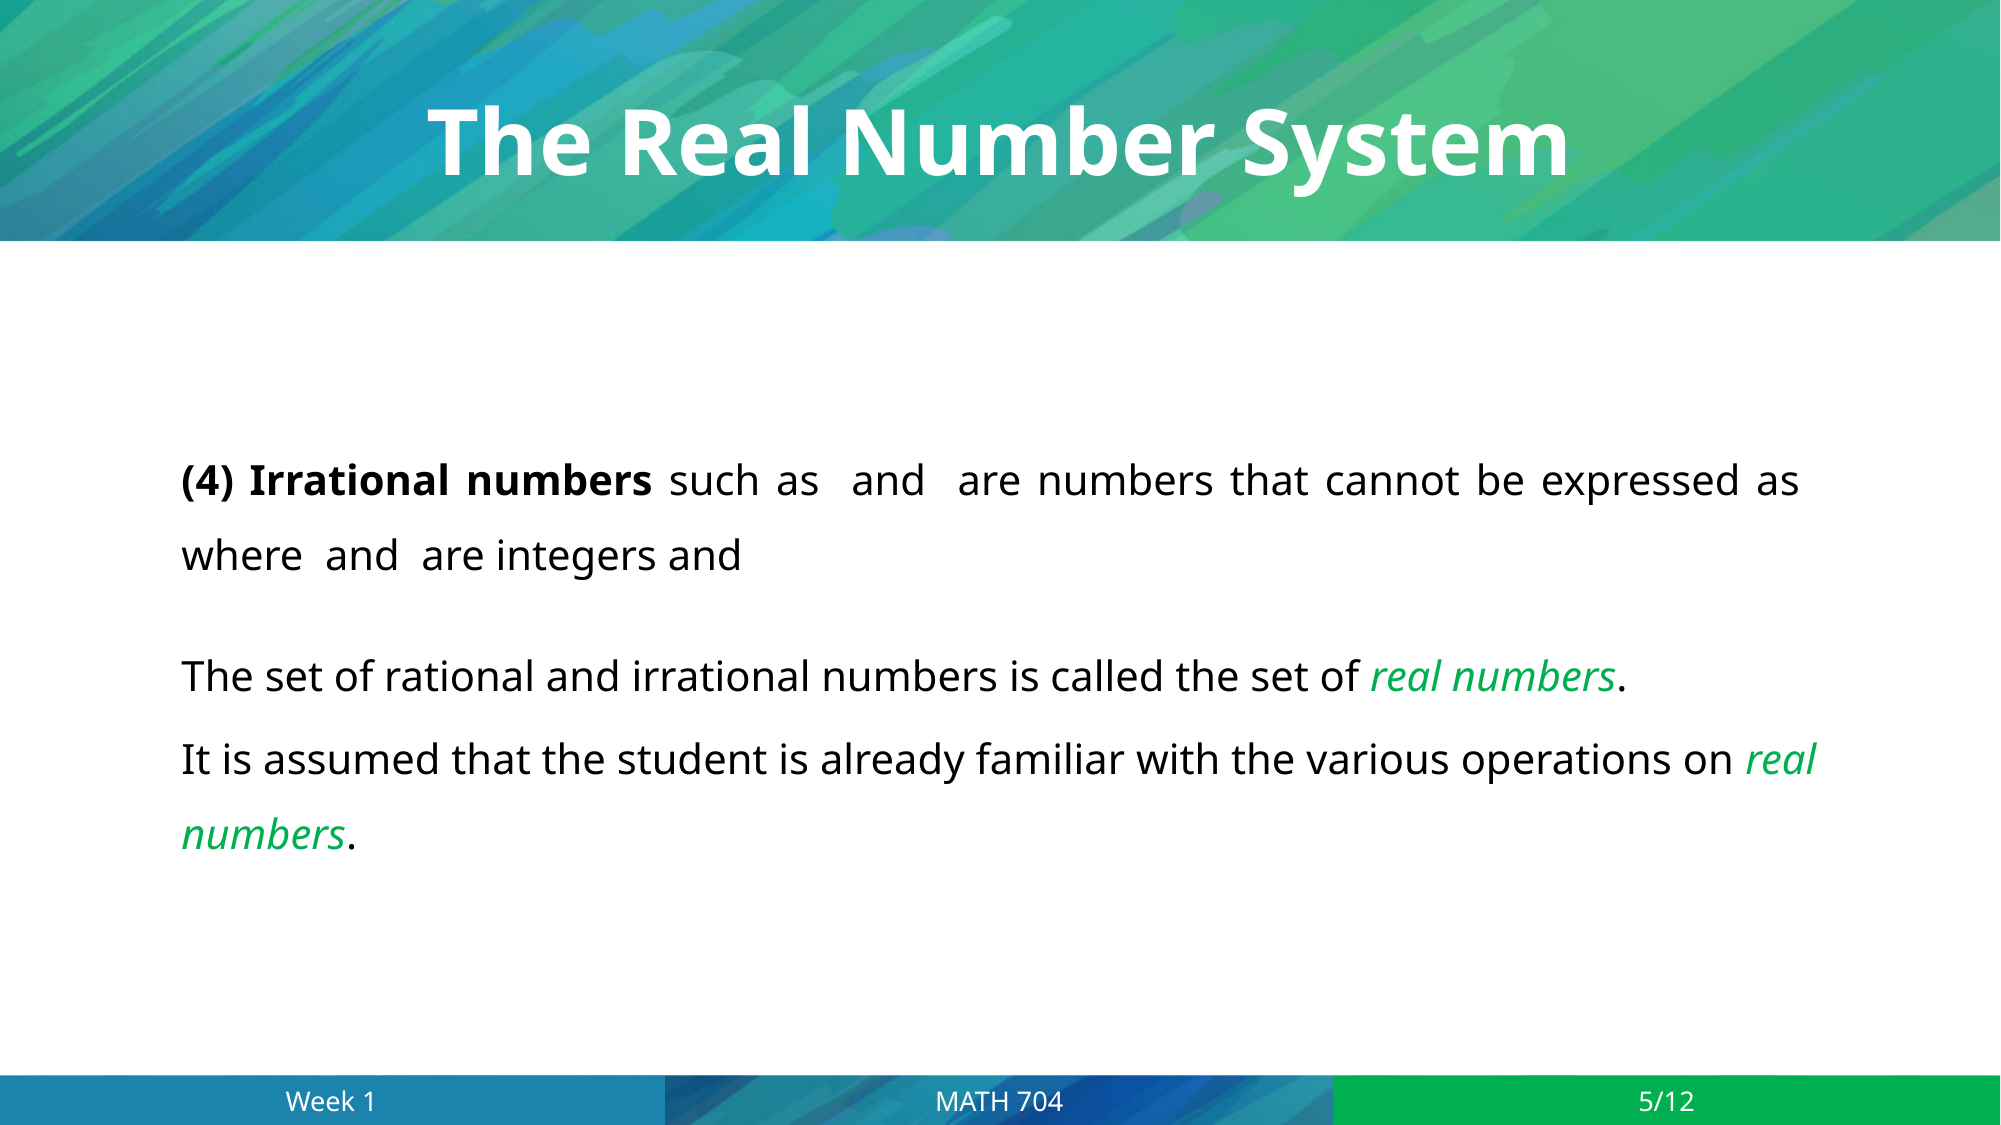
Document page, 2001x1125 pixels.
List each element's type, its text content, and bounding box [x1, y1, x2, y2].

table_header Week 1 [0, 1076, 665, 1125]
table_header 5/12 [1333, 1076, 2000, 1125]
picture [0, 0, 2001, 1125]
title The Real Number System [99, 45, 1900, 233]
table_header MATH 704 [665, 1076, 1333, 1125]
